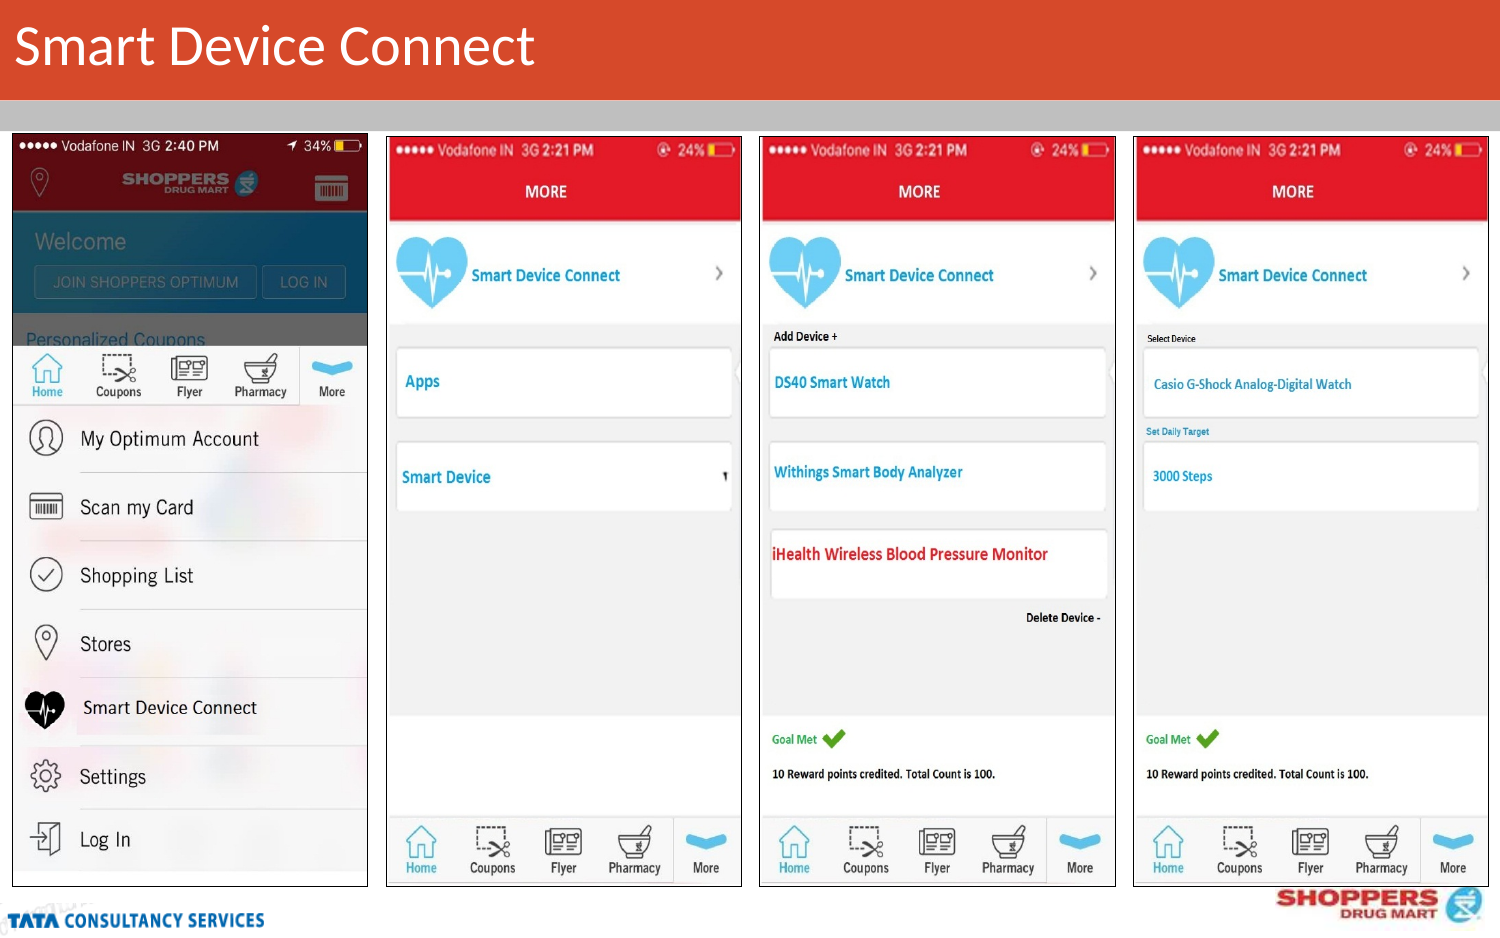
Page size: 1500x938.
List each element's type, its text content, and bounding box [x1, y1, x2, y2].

title Smart Device Connect [0, 0, 1500, 100]
picture [0, 903, 273, 937]
picture [1133, 136, 1490, 931]
picture [759, 136, 1116, 887]
picture [385, 136, 742, 887]
picture [12, 133, 369, 887]
